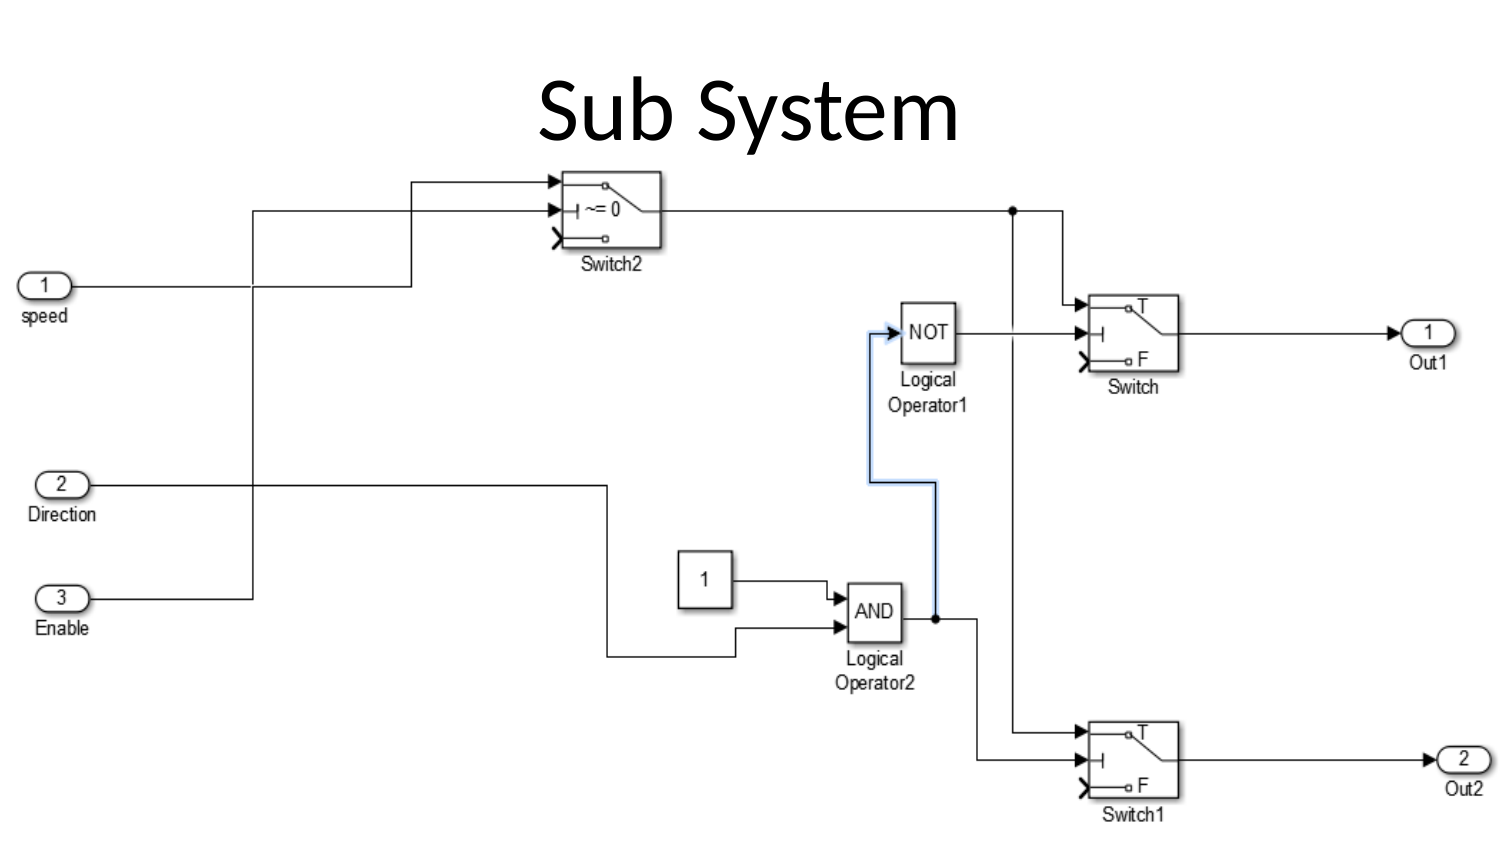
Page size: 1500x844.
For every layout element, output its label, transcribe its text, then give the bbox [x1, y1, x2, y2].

picture [0, 155, 1500, 844]
title Sub System [75, 33, 1425, 154]
